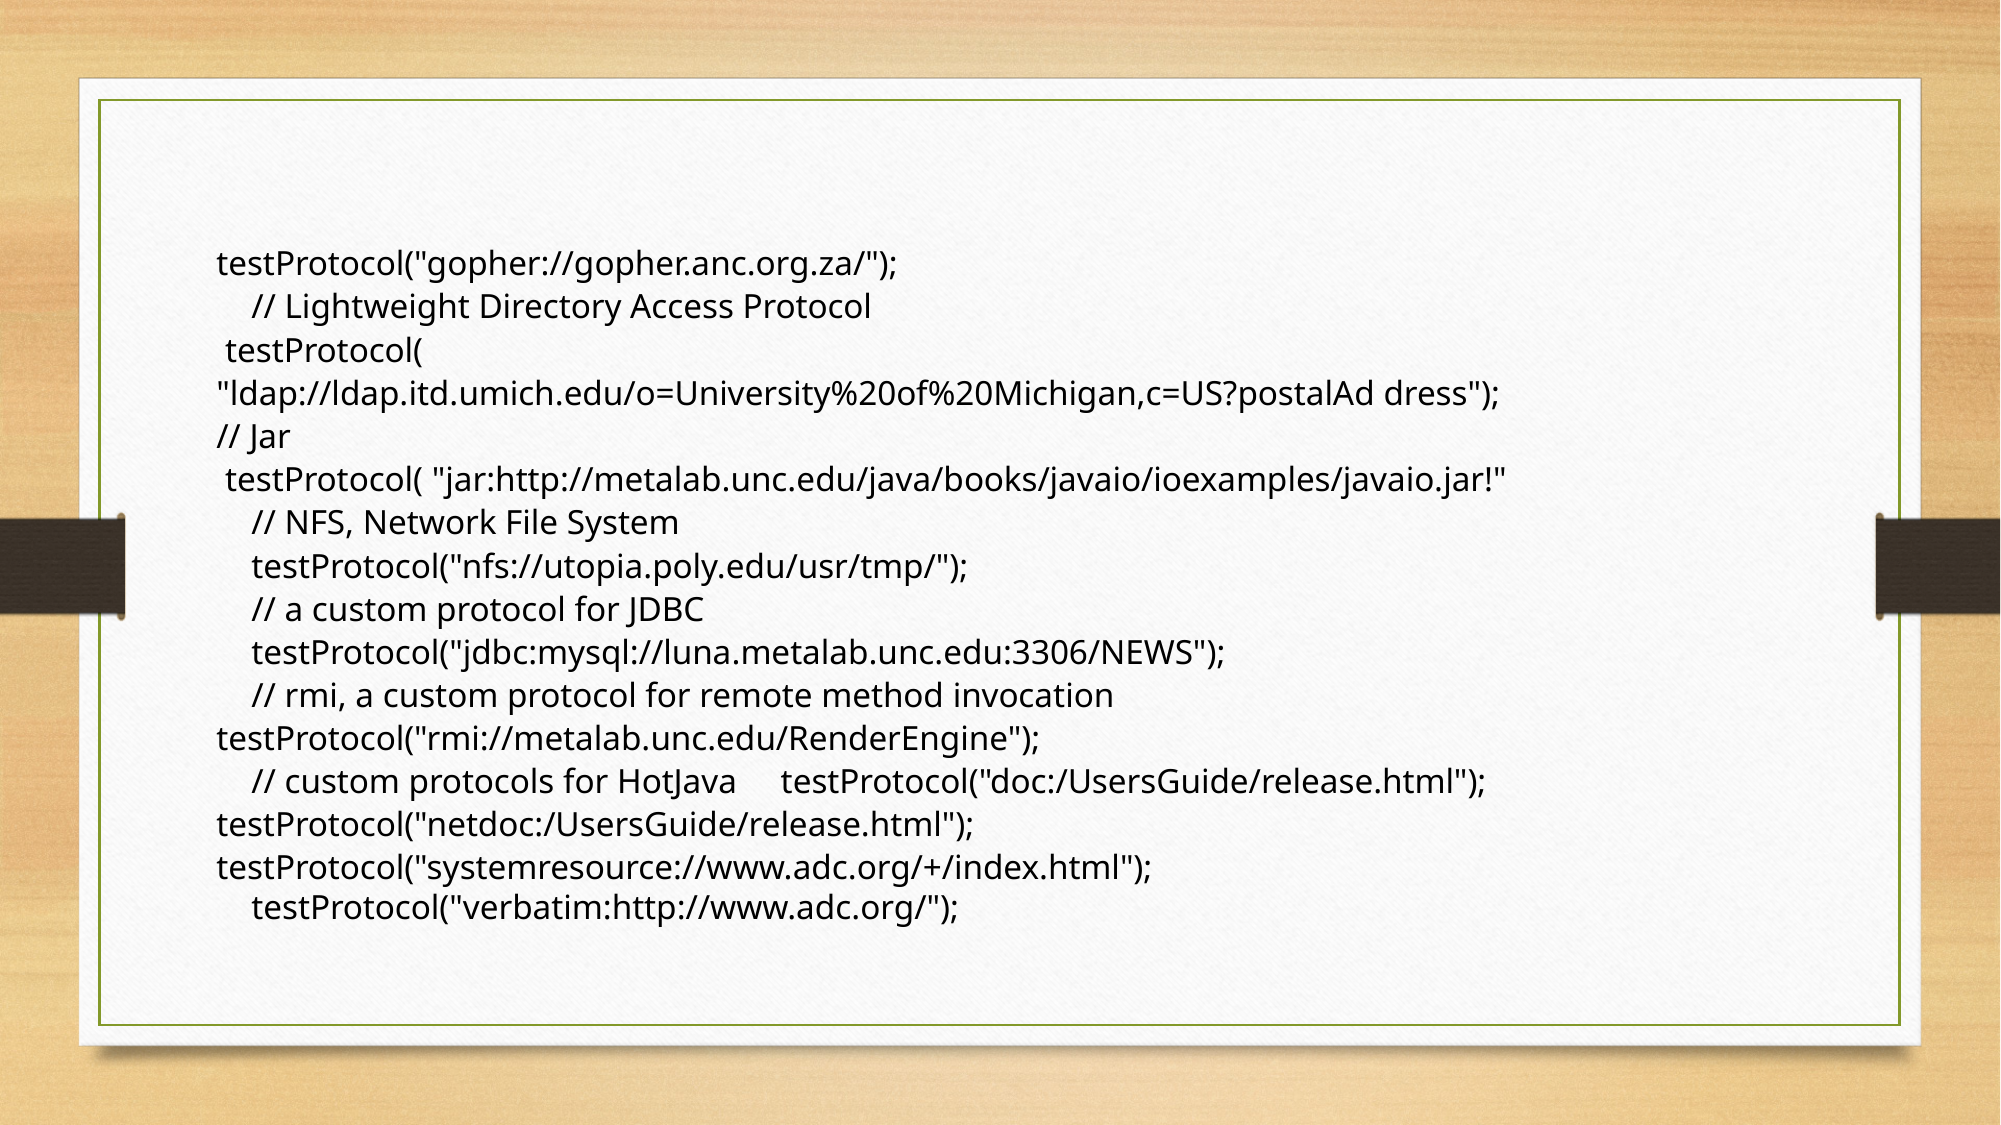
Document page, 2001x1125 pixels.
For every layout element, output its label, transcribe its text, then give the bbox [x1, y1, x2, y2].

text_box testProtocol("gopher://gopher.anc.org.za/"); // Lightweight Directory Access Protocol testProtocol( "ldap://ldap.itd.umich.edu/o=University%20of%20Michigan,c=US?postalAd dress"); // Jar testProtocol( "jar:http://metalab.unc.edu/java/books/javaio/ioexamples/javaio.jar!" // NFS, Network File System testProtocol("nfs://utopia.poly.edu/usr/tmp/"); // a custom protocol for JDBC testProtocol("jdbc:mysql://luna.metalab.unc.edu:3306/NEWS"); // rmi, a custom protocol for remote method invocation testProtocol("rmi://metalab.unc.edu/RenderEngine"); // custom protocols for HotJava testProtocol("doc:/UsersGuide/release.html"); testProtocol("netdoc:/UsersGuide/release.html"); testProtocol("systemresource://www.adc.org/+/index.html"); testProtocol("verbatim:http://www.adc.org/"); [201, 232, 1589, 934]
picture [0, 0, 2001, 1125]
